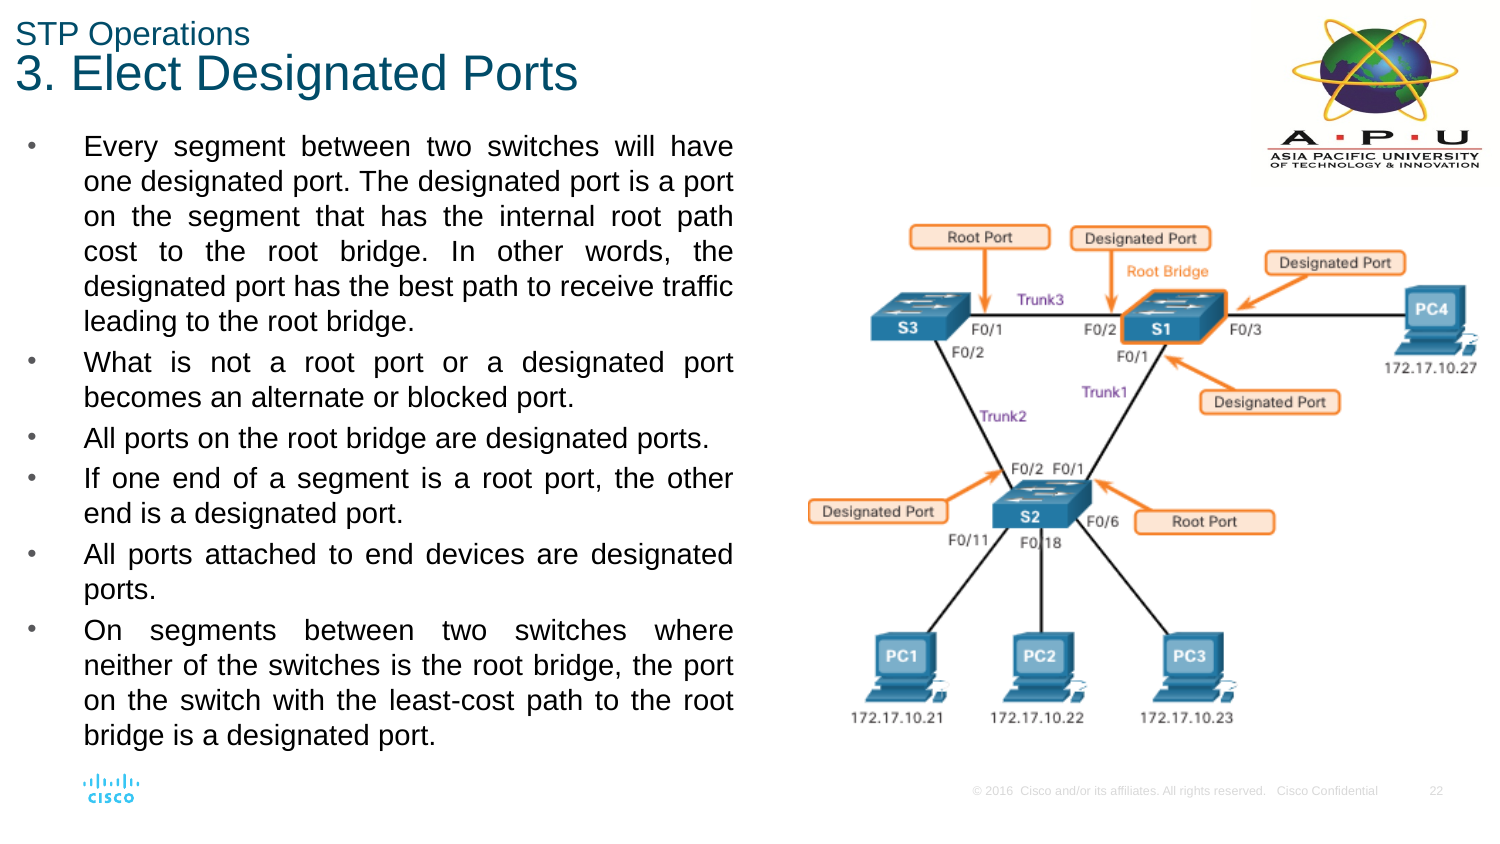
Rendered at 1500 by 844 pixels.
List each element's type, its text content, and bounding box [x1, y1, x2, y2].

list Every segment between two switches will have one designated port. The designated port is a port on the segment that has the internal root path cost to the root bridge. In other words, the designated port has the best path to receive traffic leading to the root bridge. What is not a root port or a designated port becomes an alternate or blocked port. All ports on the root bridge are designated ports. If one end of a segment is a root port, the other end is a designated port. All ports attached to end devices are designated ports. On segments between two switches where neither of the switches is the root bridge, the port on the switch with the least-cost path to the root bridge is a designated port. [12, 120, 750, 726]
picture [1251, 0, 1500, 187]
title STP Operations 3. Elect Designated Ports [0, 0, 1369, 121]
picture [807, 217, 1488, 726]
